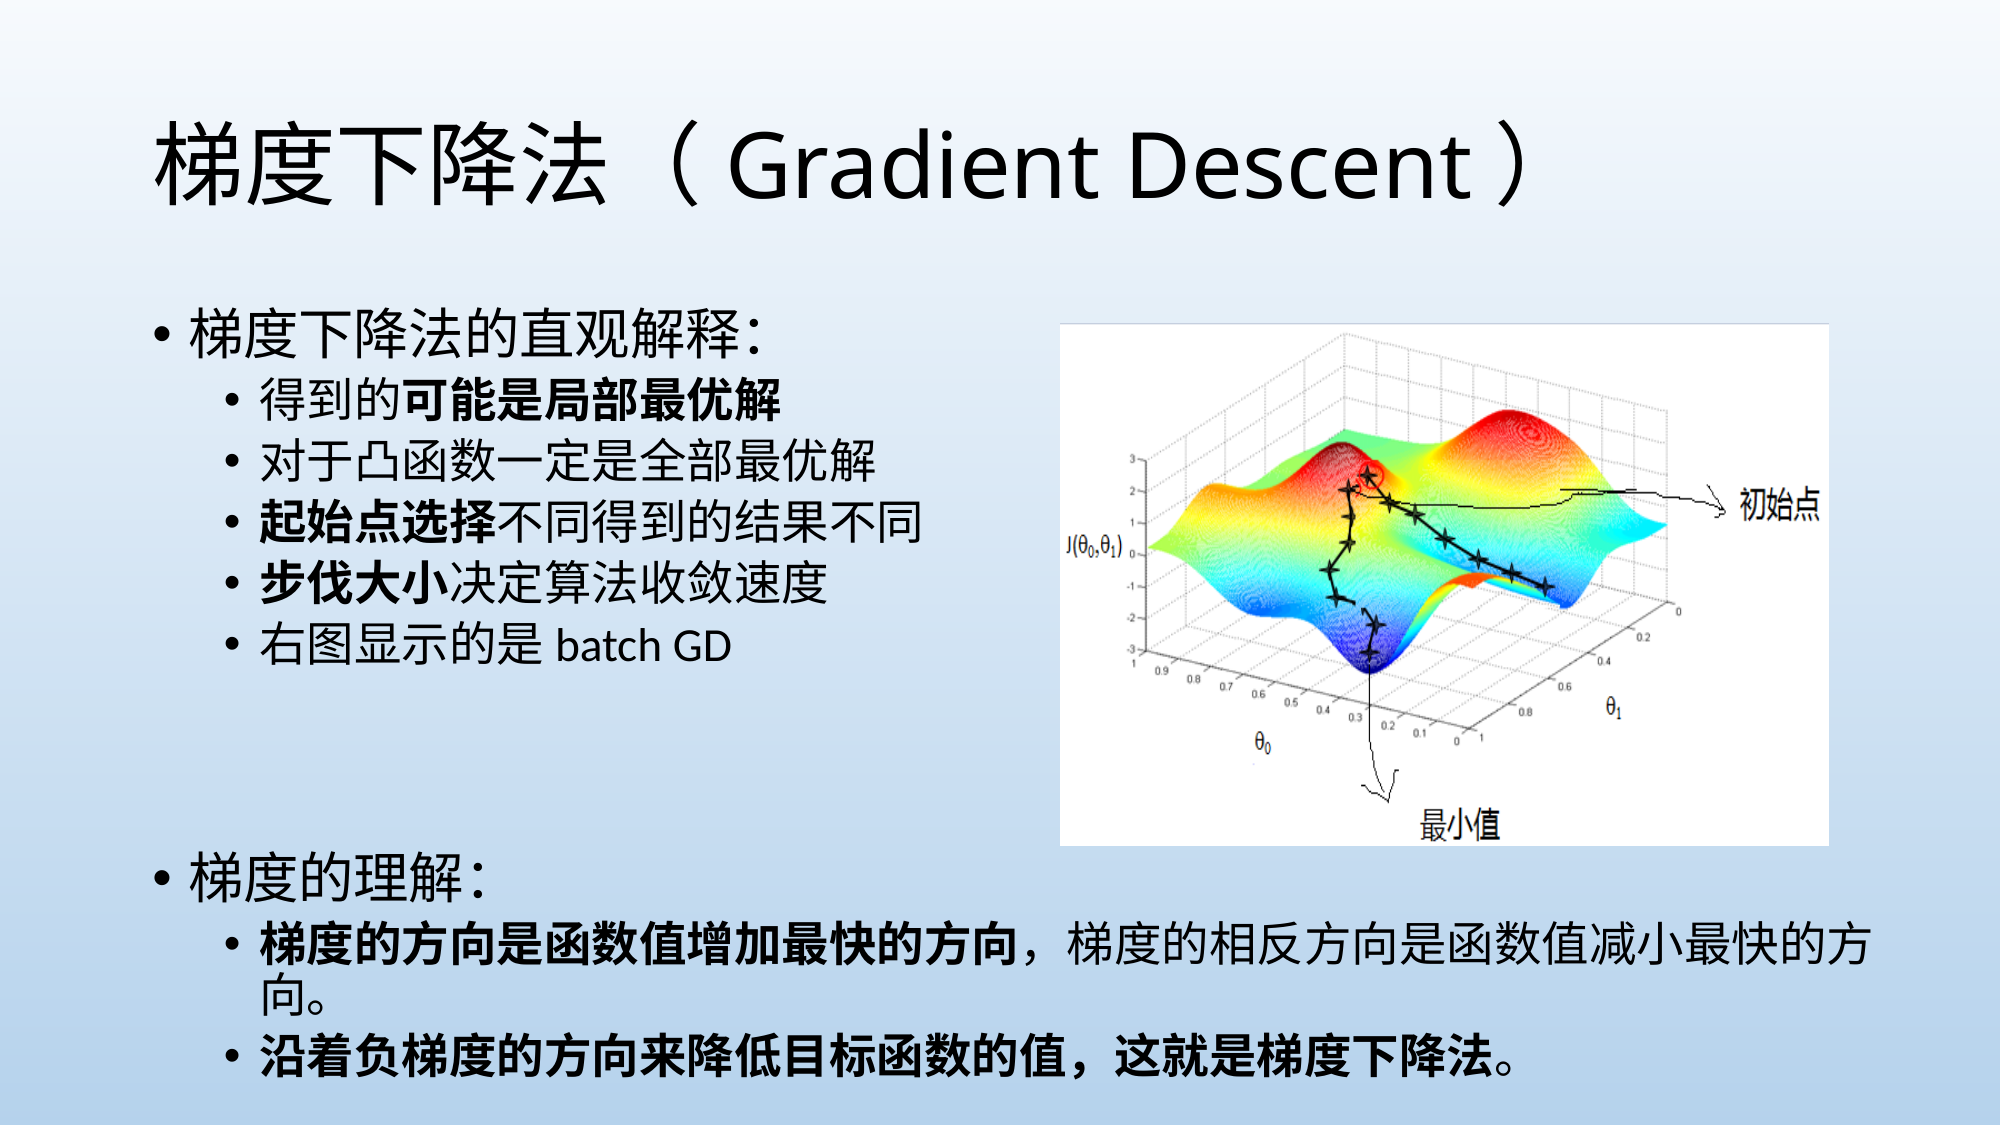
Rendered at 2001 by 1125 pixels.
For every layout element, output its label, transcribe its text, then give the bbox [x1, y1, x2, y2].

list 梯度下降法的直观解释： 得到的可能是局部最优解 对于凸函数一定是全部最优解 起始点选择不同得到的结果不同 步伐大小决定算法收敛速度 右图显示的是batch GD 梯度的理解： 梯度的方向是函数值增加最快的方向，梯度的相反方向是函数值减小最快的方向。 沿着负梯度的方向来降低目标函数的值，这就是梯度下降法。 [137, 299, 1897, 1096]
title 梯度下降法（Gradient Descent） [137, 59, 1863, 278]
picture [1060, 323, 1829, 846]
